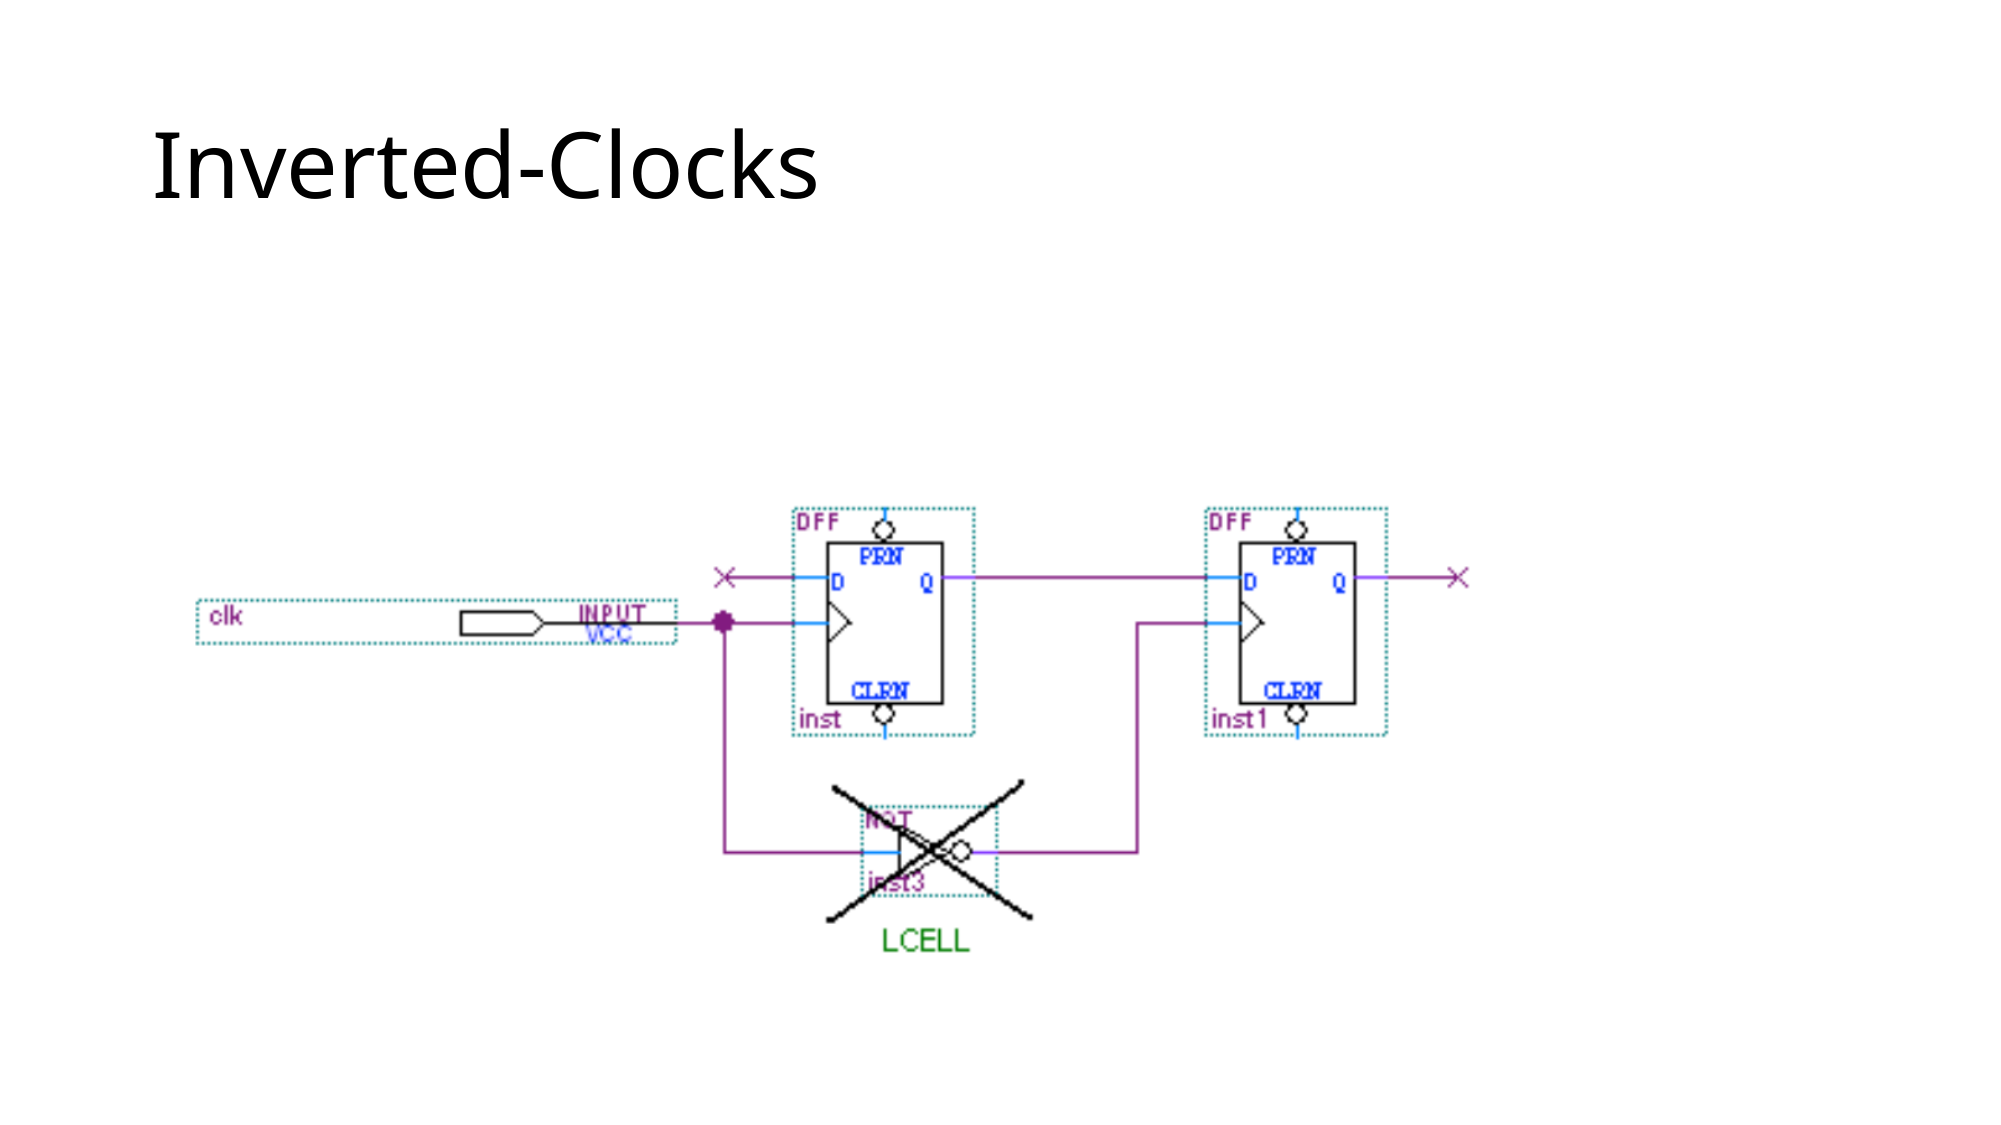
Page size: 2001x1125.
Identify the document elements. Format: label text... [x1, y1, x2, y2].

picture [137, 399, 1565, 991]
title Inverted-Clocks [137, 59, 1863, 278]
